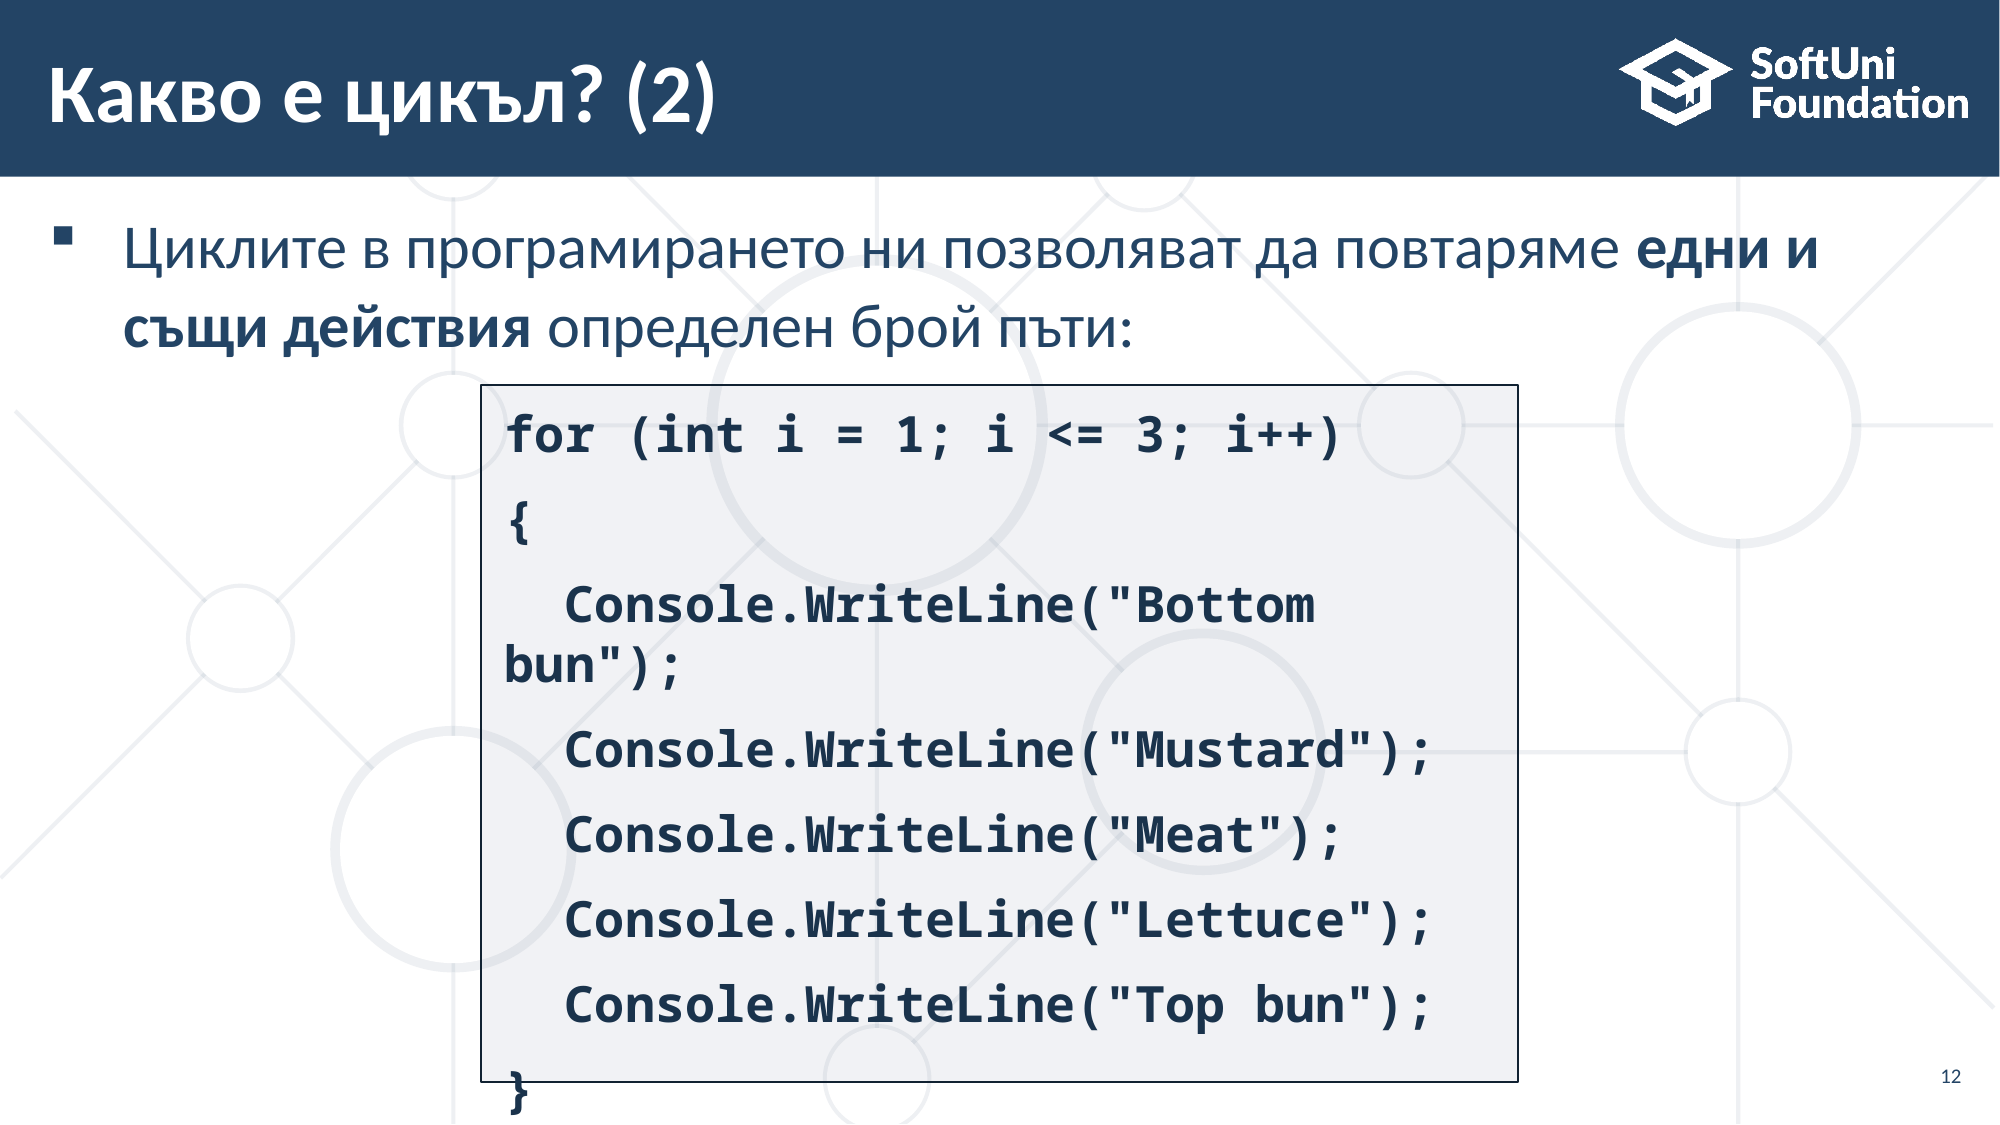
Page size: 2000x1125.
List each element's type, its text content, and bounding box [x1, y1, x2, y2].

slide_number 12 [1896, 1049, 1968, 1101]
list Циклите в програмирането ни позволяват да повтаряме едни и същи действия определен брой пъти: [31, 196, 1969, 1047]
picture [1618, 38, 1968, 126]
title Какво е цикъл? (2) [31, 16, 1591, 162]
list for (int i = 1; i <= 3; i++) { Console.WriteLine("Bottom bun"); Console.WriteLine("Mustard"); Console.WriteLine("Meat"); Console.WriteLine("Lettuce"); Console.WriteLine("Top bun"); } [480, 384, 1519, 1083]
